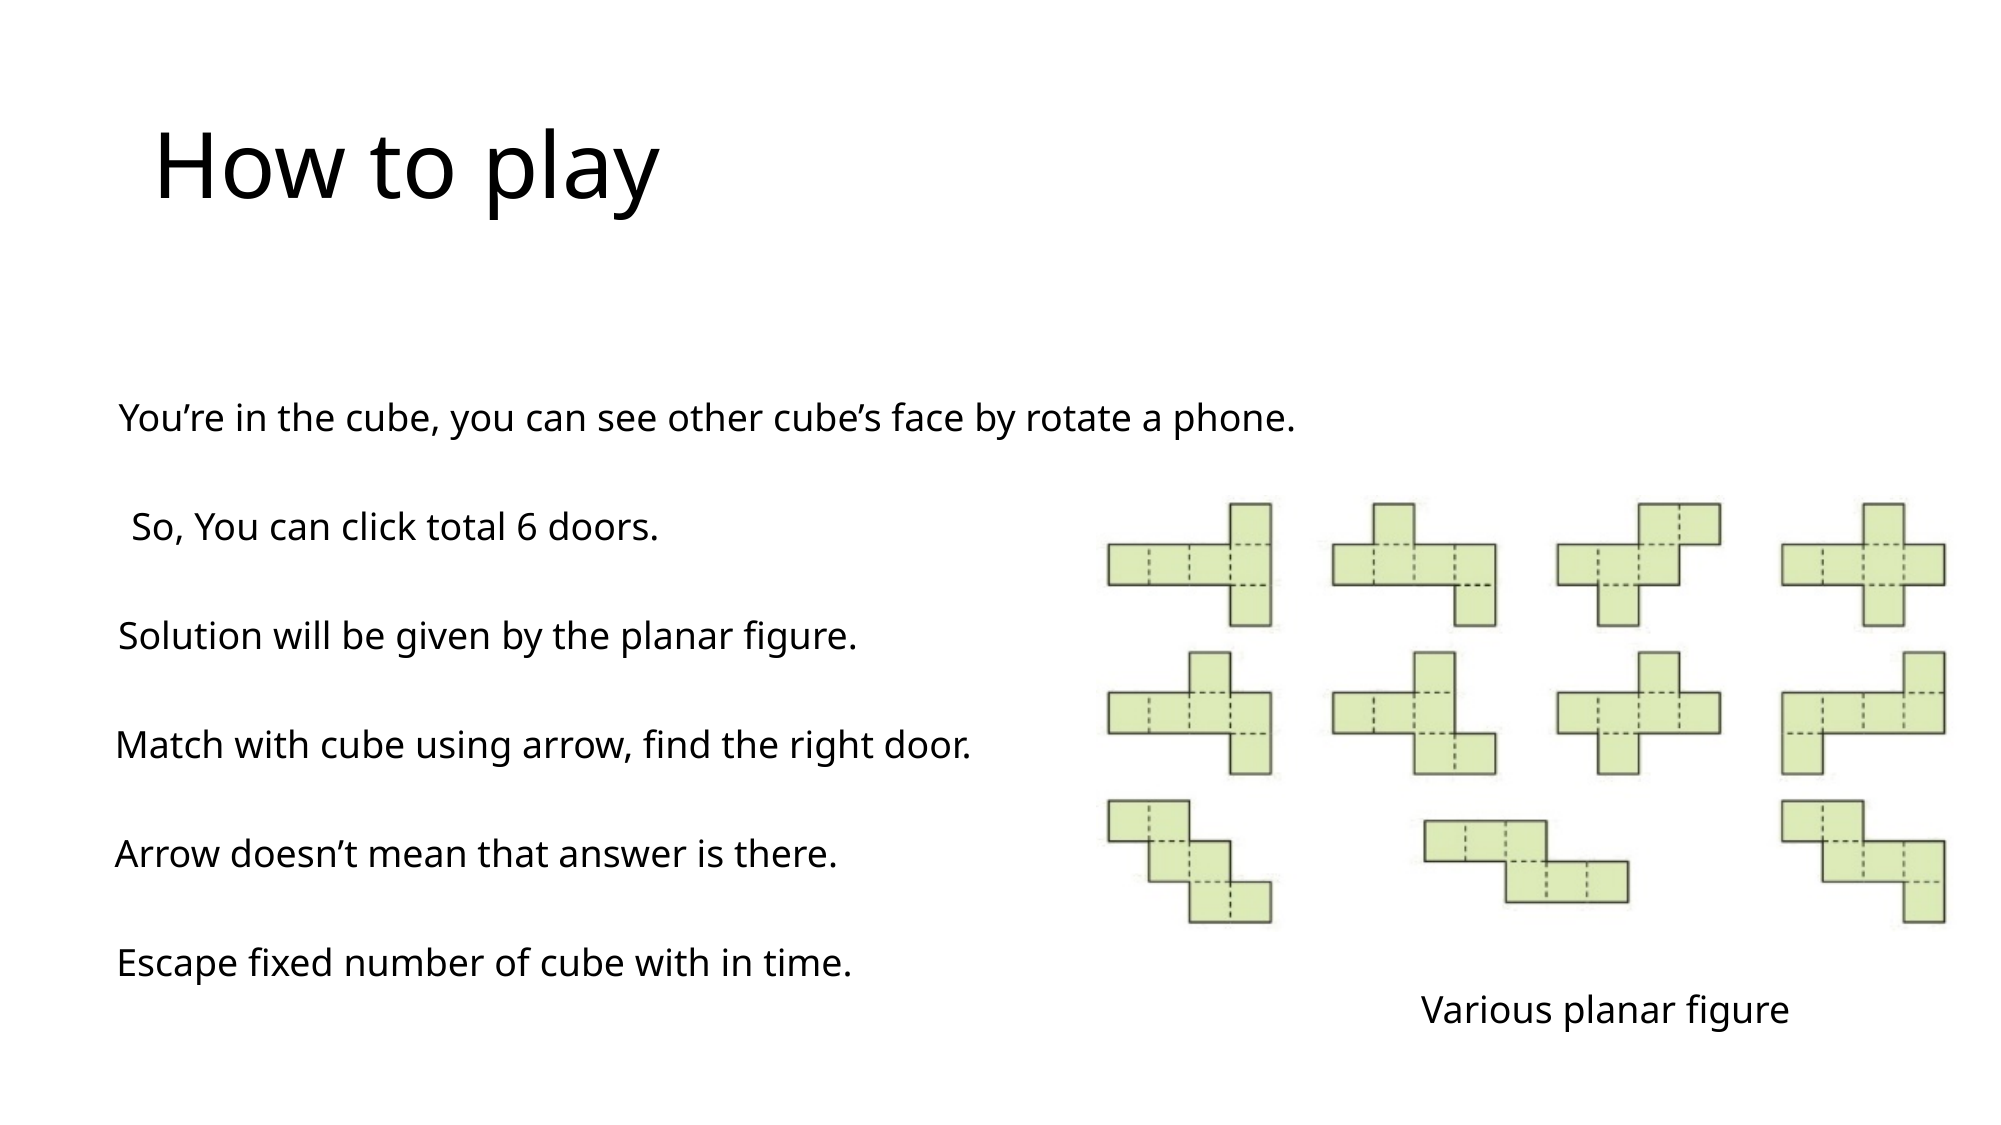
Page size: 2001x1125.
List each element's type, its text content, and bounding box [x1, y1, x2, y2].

title How to play [137, 59, 1863, 278]
text_box You’re in the cube, you can see other cube’s face by rotate a phone. [103, 386, 1313, 446]
text_box Arrow doesn’t mean that answer is there. [99, 822, 854, 883]
text_box Match with cube using arrow, find the right door. [100, 713, 988, 774]
text_box So, You can click total 6 doors. [116, 495, 676, 556]
text_box Escape fixed number of cube with in time. [101, 931, 869, 992]
text_box Various planar figure [1406, 978, 1806, 1039]
text_box Solution will be given by the planar figure. [103, 604, 874, 665]
picture [1096, 495, 1958, 932]
